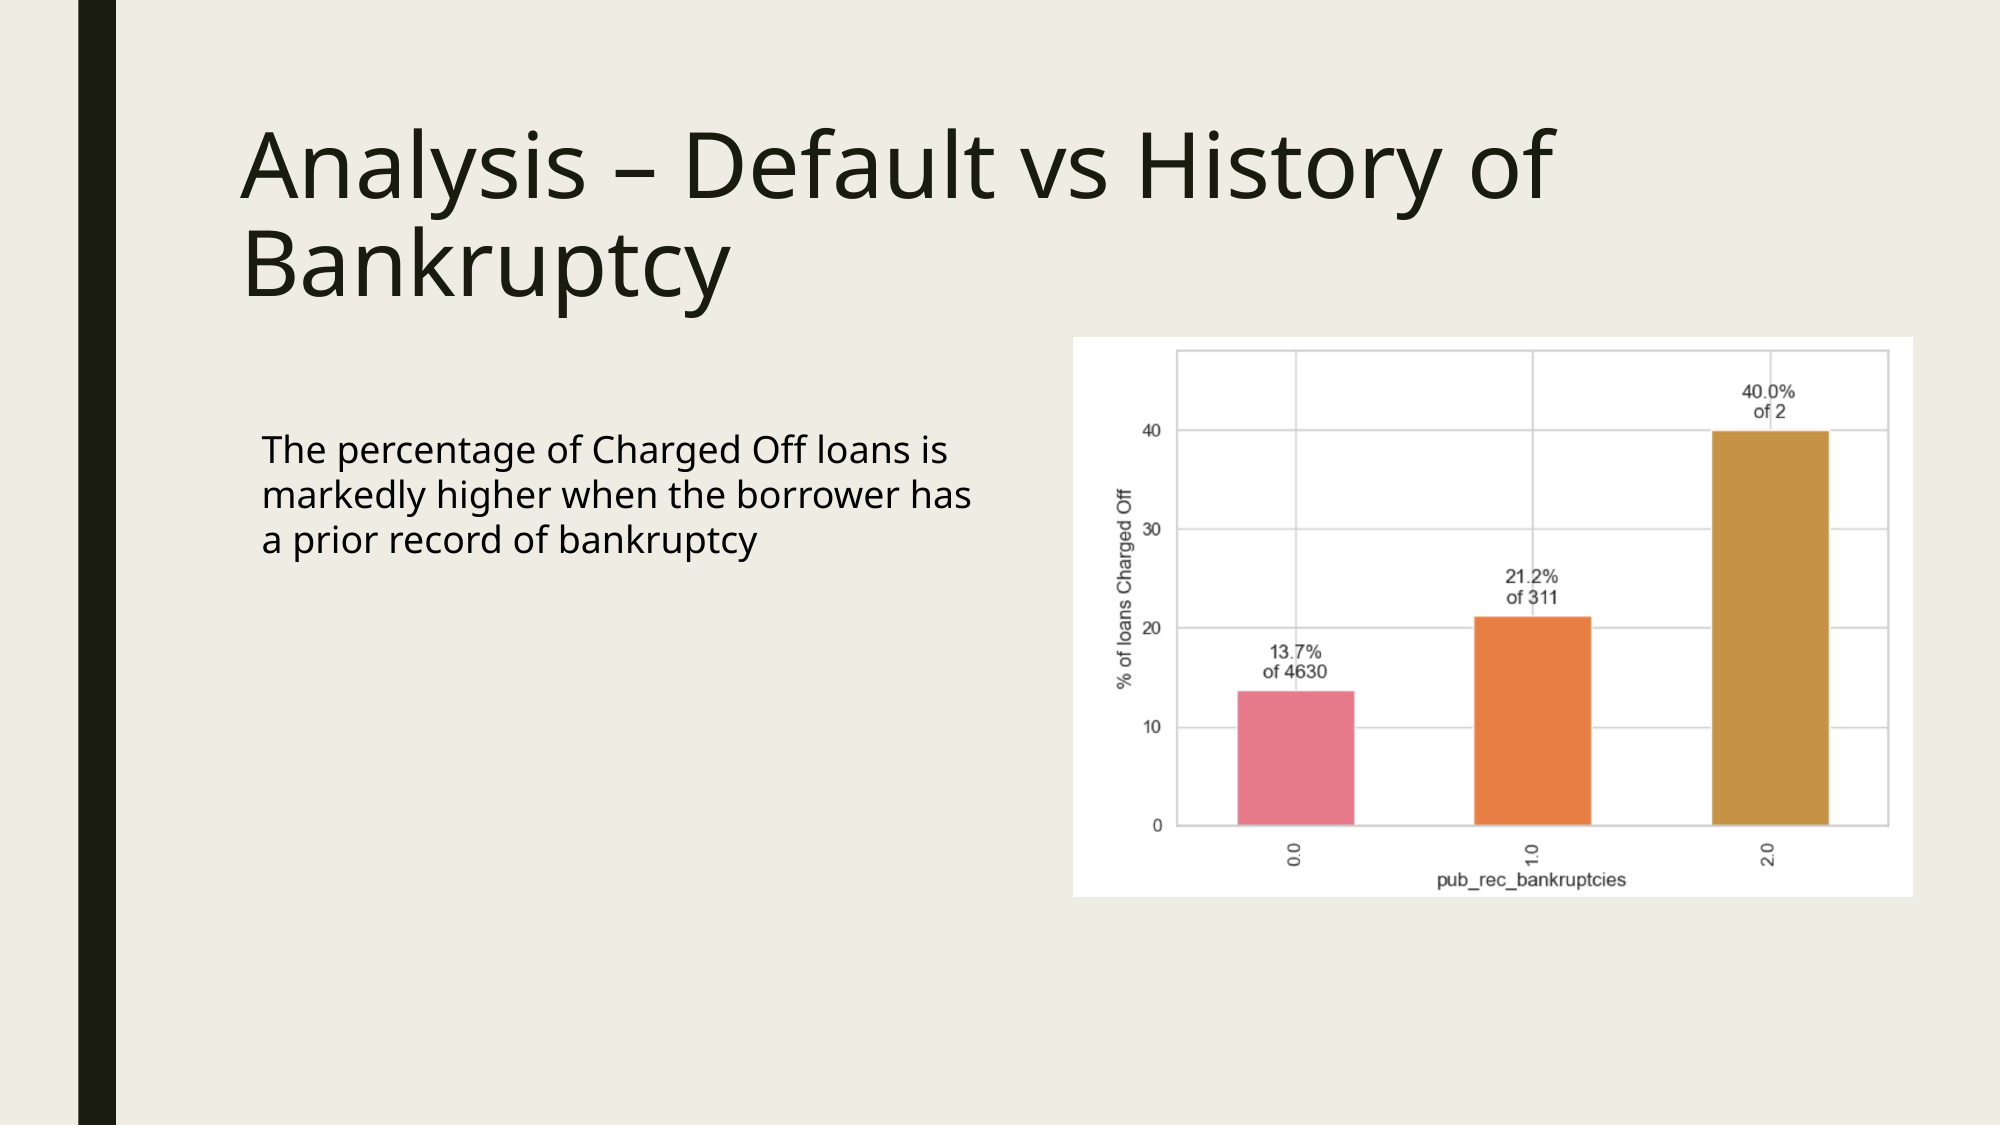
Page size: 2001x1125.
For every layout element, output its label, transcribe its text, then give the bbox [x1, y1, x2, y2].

text_box The percentage of Charged Off loans is markedly higher when the borrower has a prior record of bankruptcy [246, 418, 1000, 569]
title Analysis – Default vs History of Bankruptcy [225, 112, 1800, 357]
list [1072, 337, 1913, 897]
